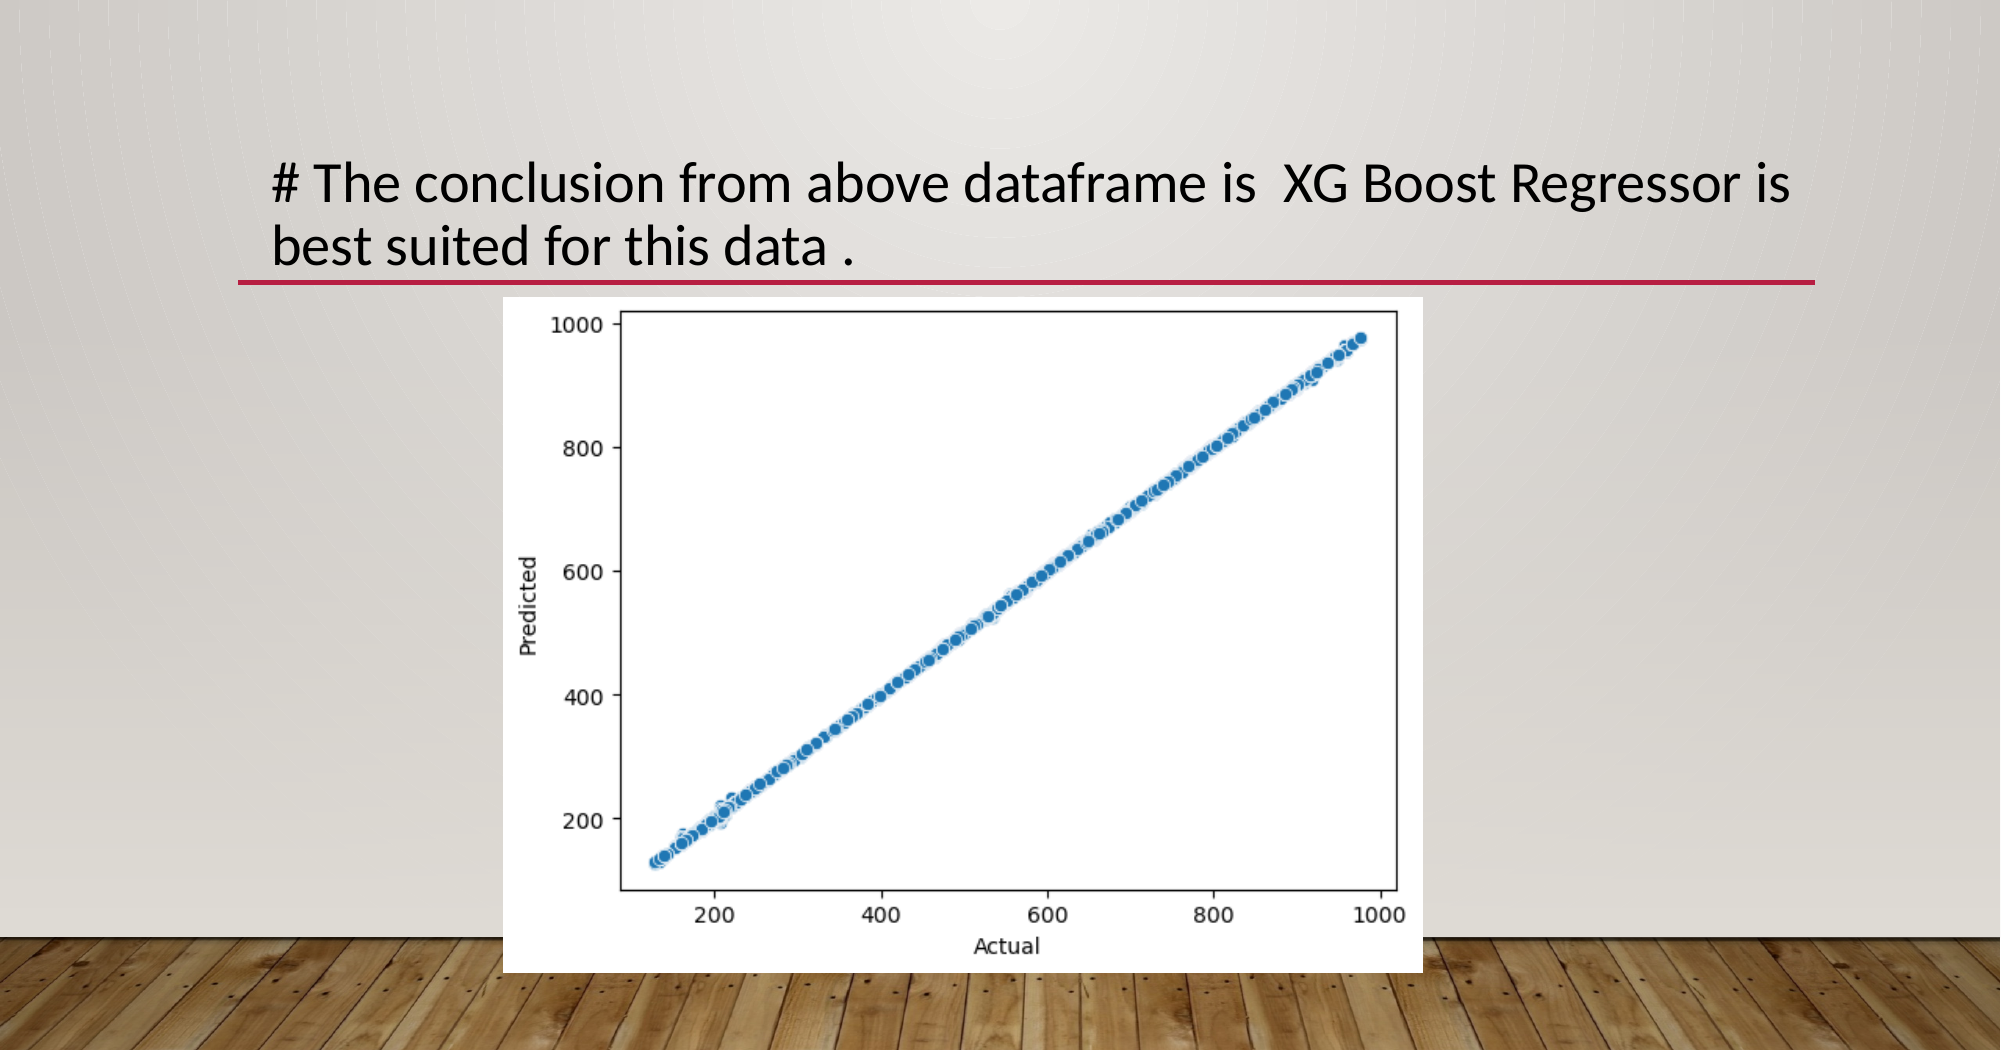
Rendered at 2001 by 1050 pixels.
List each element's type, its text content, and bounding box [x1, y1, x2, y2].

picture [0, 297, 2000, 1050]
title # The conclusion from above dataframe is XG Boost Regressor is best suited for this data . [256, 91, 1832, 252]
